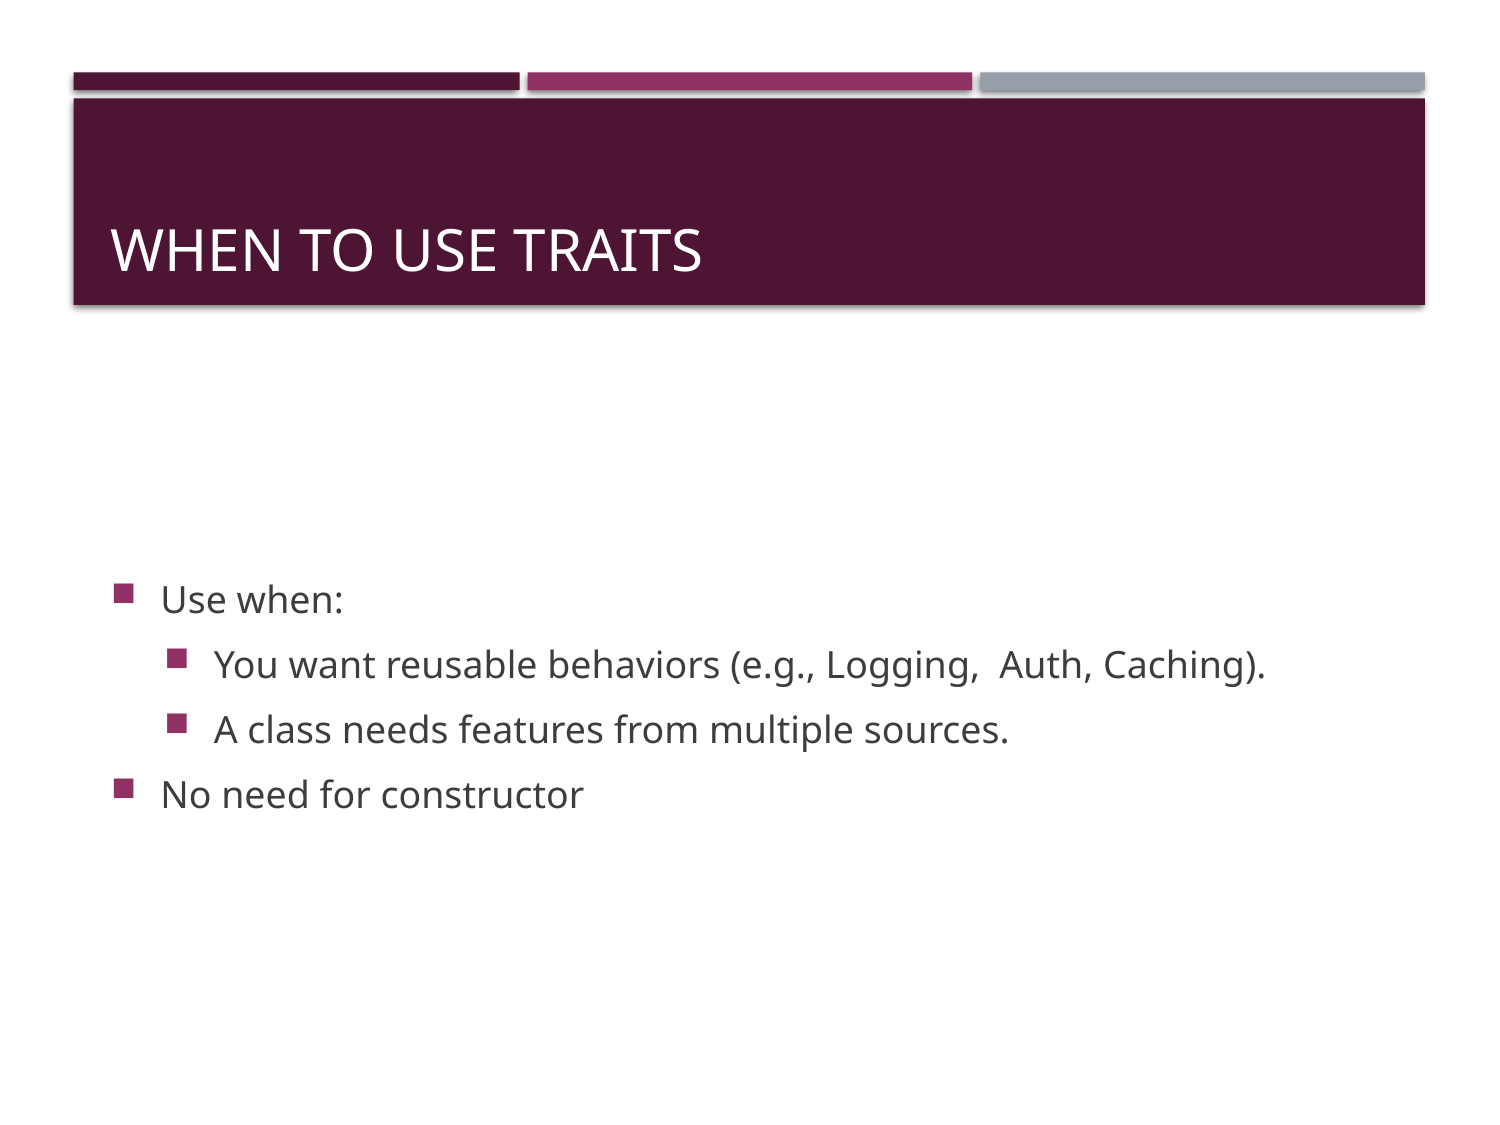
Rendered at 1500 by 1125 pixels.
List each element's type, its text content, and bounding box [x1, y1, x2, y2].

list Use when: You want reusable behaviors (e.g., Logging, Auth, Caching). A class needs features from multiple sources. No need for constructor [95, 365, 1406, 962]
title When to Use Traits [95, 112, 1406, 291]
